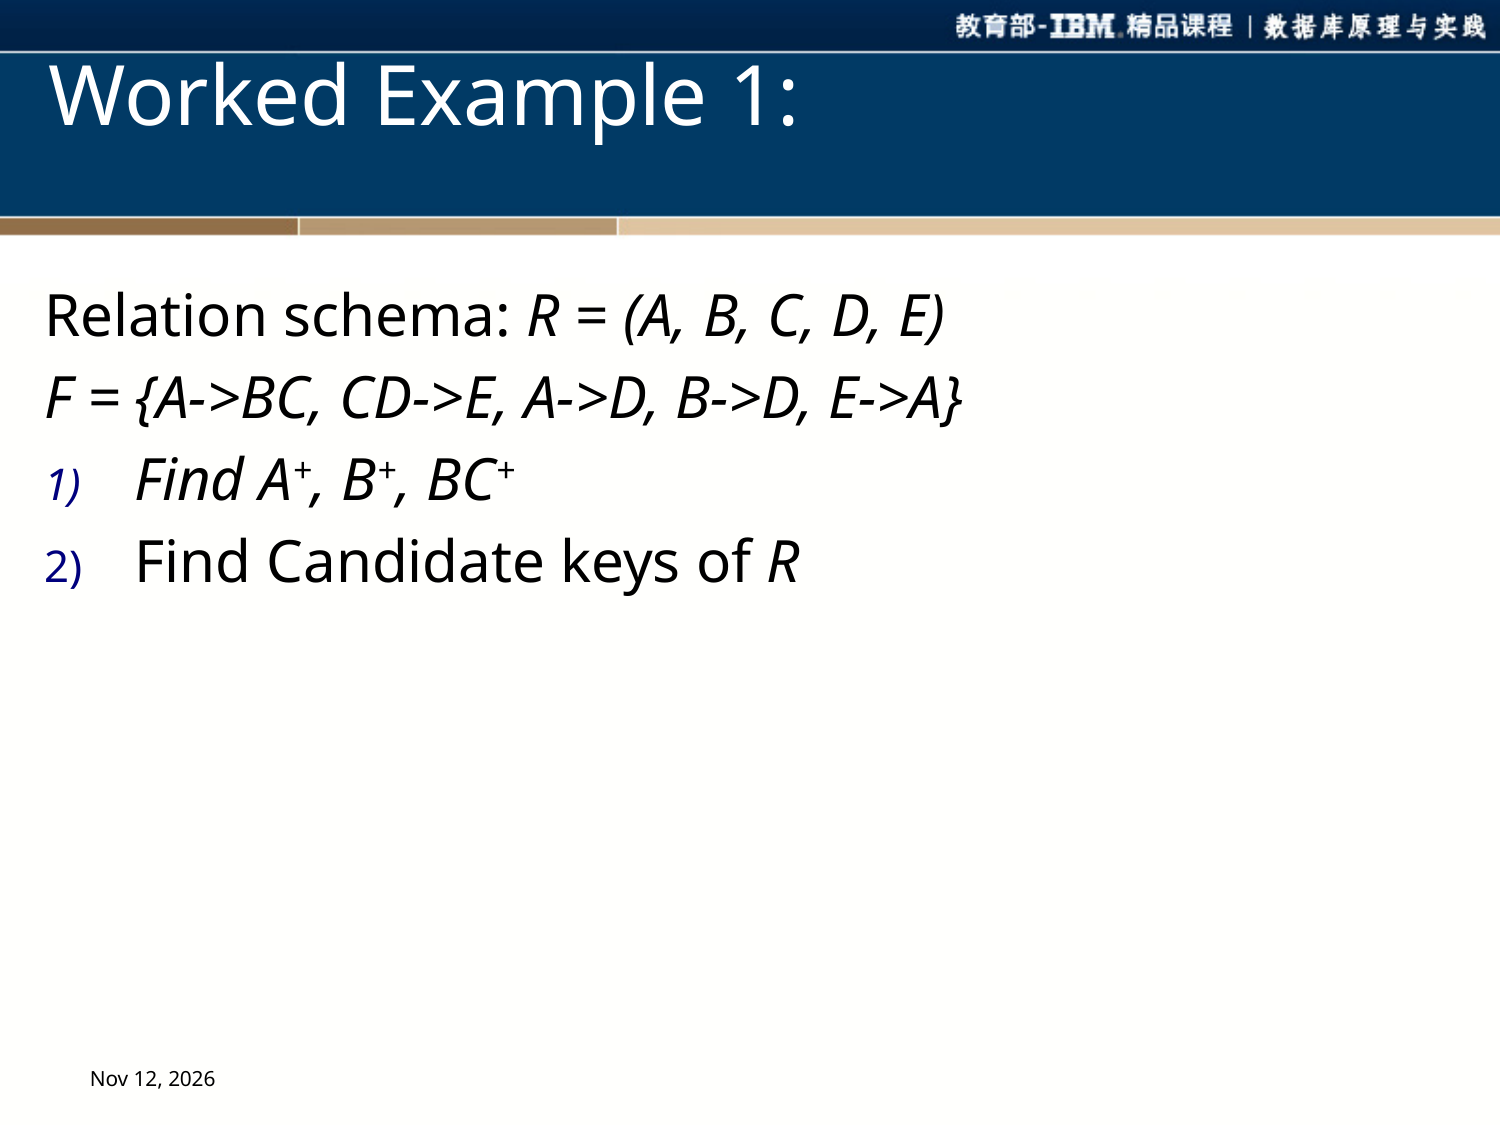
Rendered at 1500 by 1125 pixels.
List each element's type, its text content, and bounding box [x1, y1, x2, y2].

title Worked Example 1: [33, 22, 1239, 162]
picture [0, 0, 1500, 1125]
list Relation schema: R = (A, B, C, D, E) F = {A->BC, CD->E, A->D, B->D, E->A} Find A+, B+, BC+ Find Candidate keys of R [29, 271, 1471, 994]
